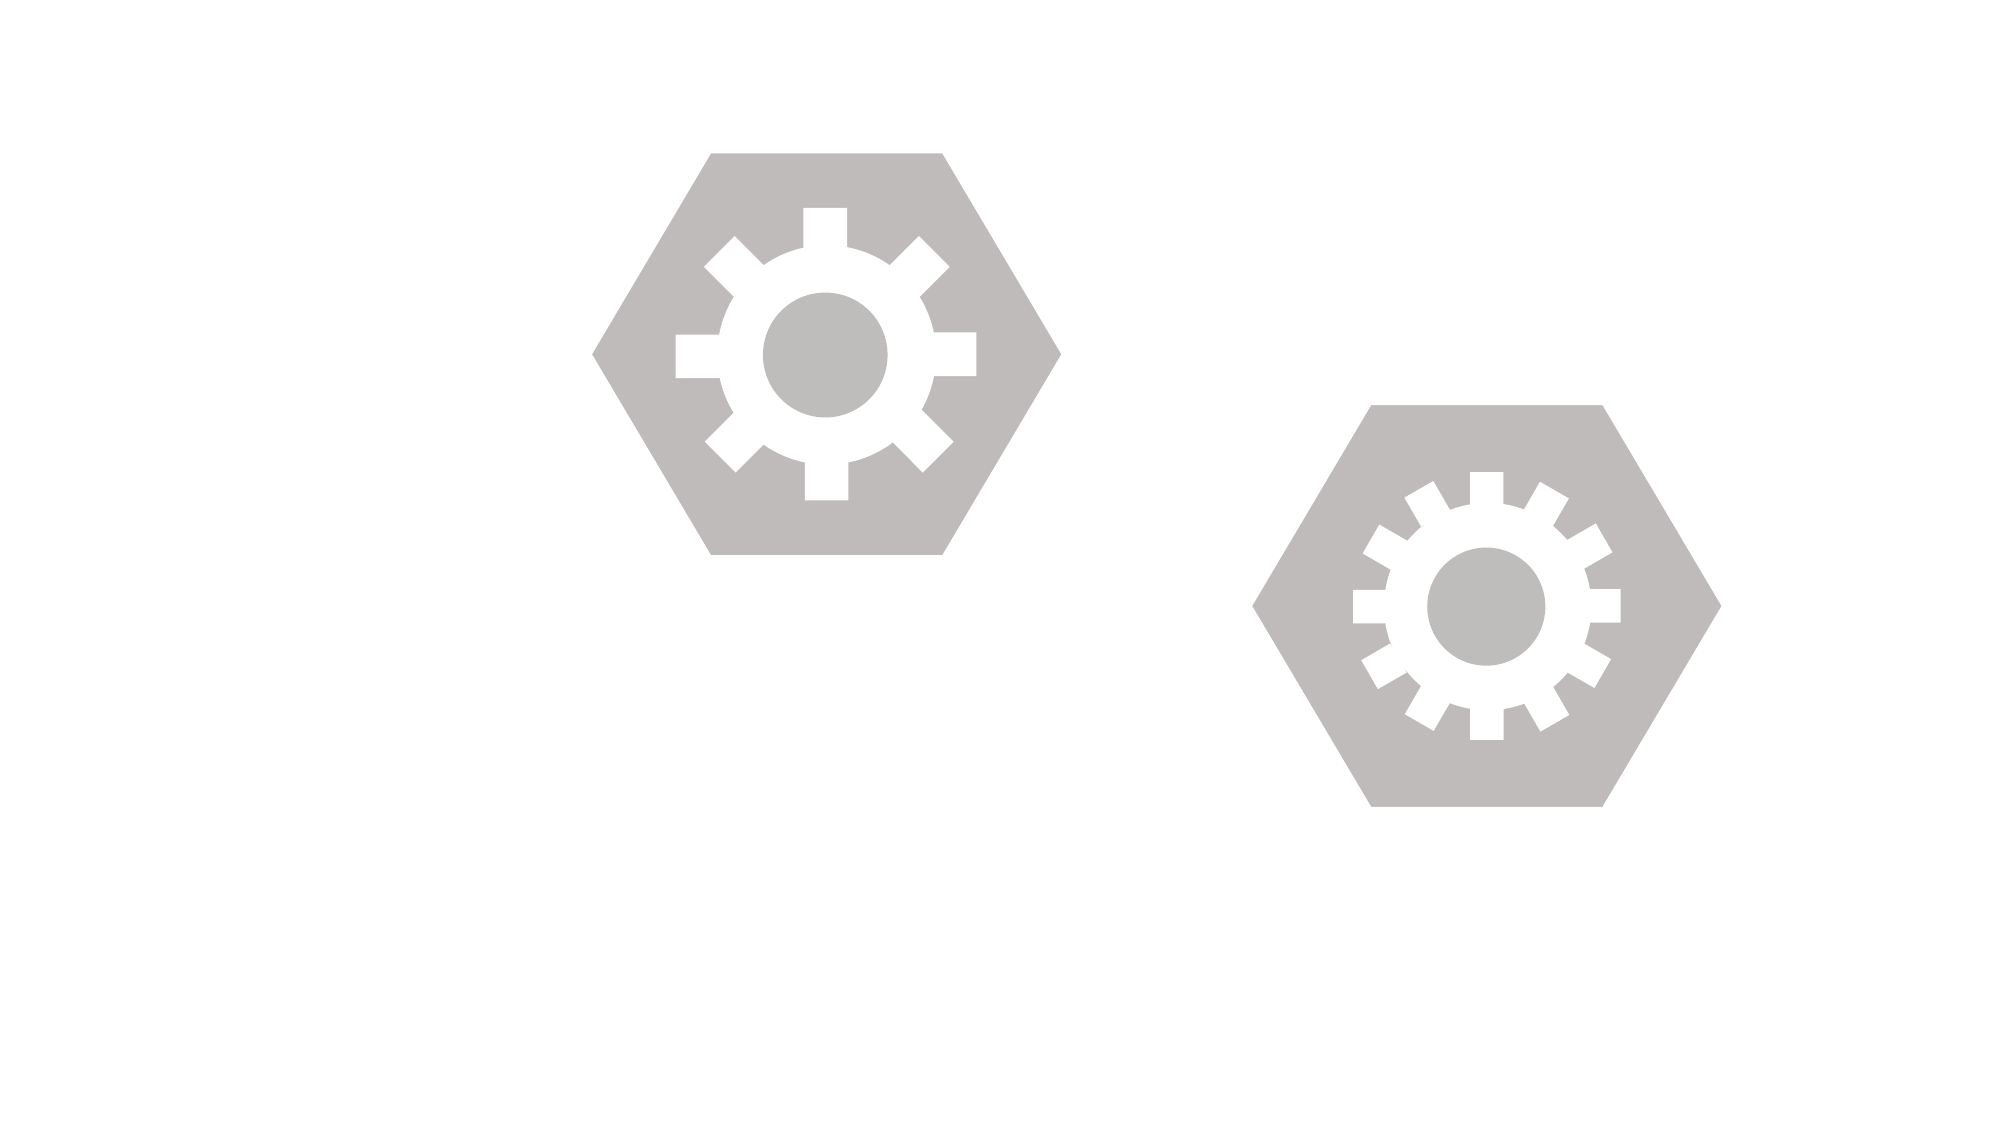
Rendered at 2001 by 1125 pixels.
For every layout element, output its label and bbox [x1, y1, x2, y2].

text_box [1384, 503, 1591, 710]
text_box [1403, 683, 1452, 733]
text_box [1426, 546, 1547, 667]
text_box [1586, 588, 1622, 624]
text_box [1564, 641, 1613, 690]
text_box [1522, 684, 1571, 734]
text_box [1419, 537, 1555, 674]
text_box [1402, 479, 1452, 528]
text_box [588, 150, 1065, 559]
text_box [1361, 523, 1410, 572]
text_box [1469, 705, 1505, 741]
text_box [1352, 589, 1387, 624]
text_box [1247, 400, 1727, 811]
text_box [1469, 471, 1504, 506]
text_box [1359, 642, 1409, 691]
text_box [1565, 522, 1614, 571]
text_box [1521, 480, 1571, 529]
